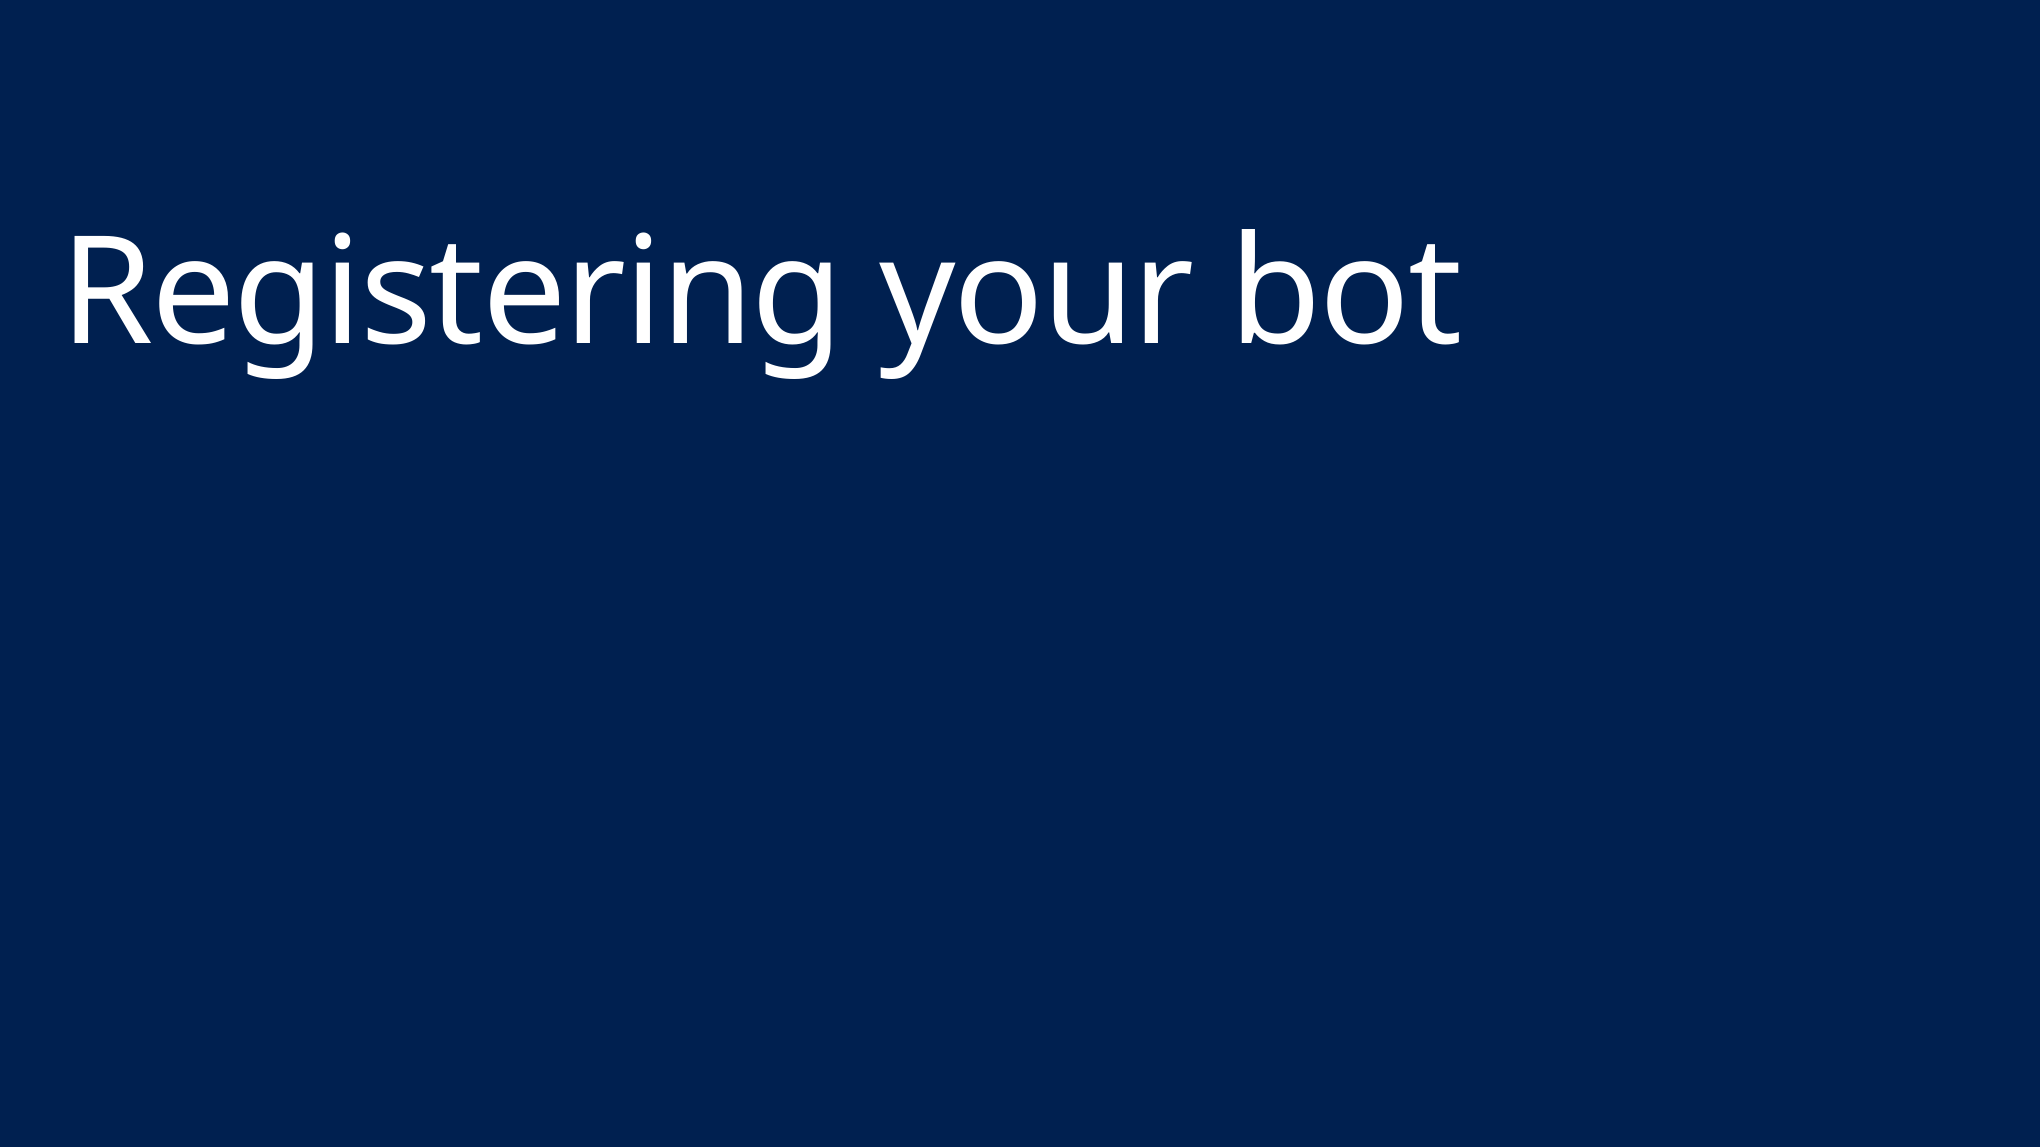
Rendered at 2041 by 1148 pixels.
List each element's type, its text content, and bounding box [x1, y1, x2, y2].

title Registering your bot [45, 198, 1695, 393]
